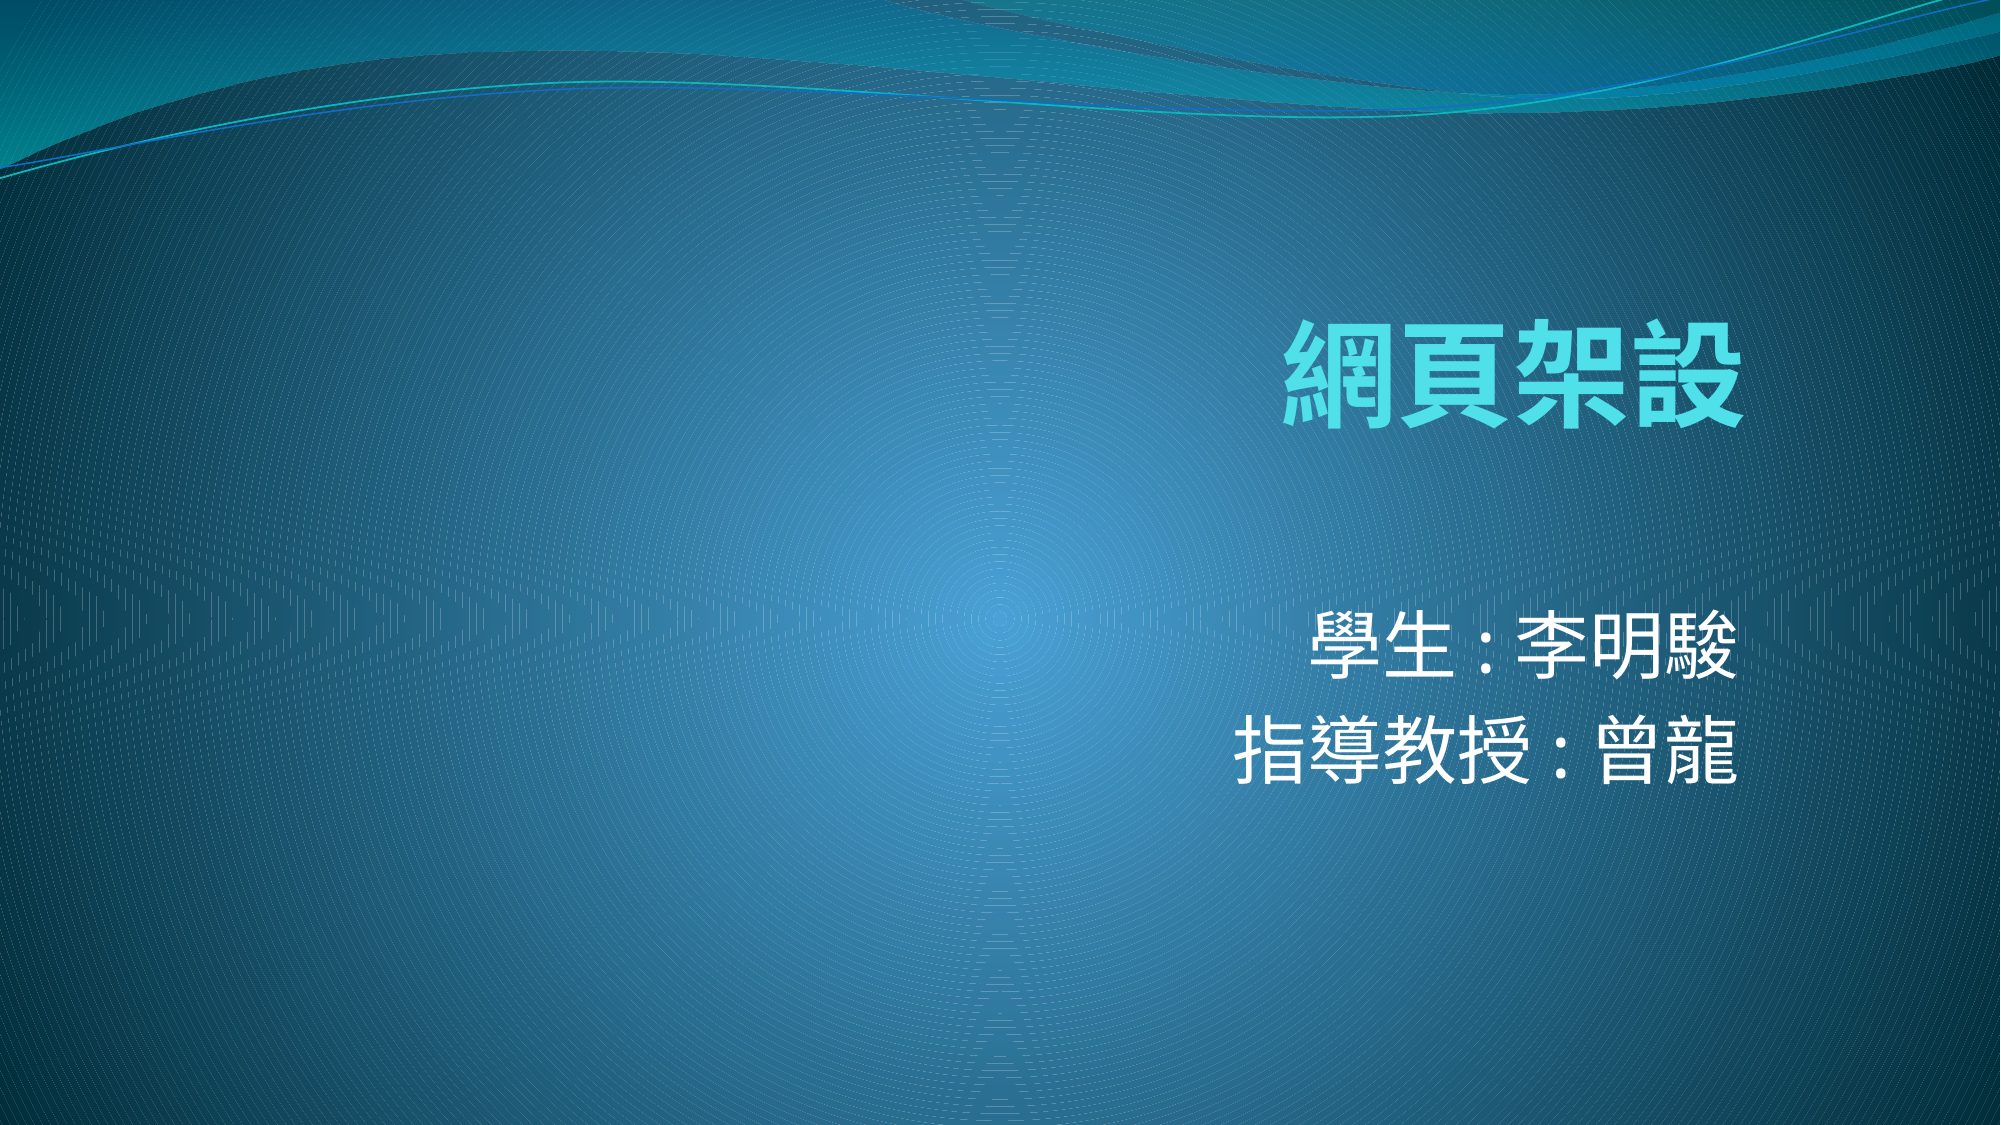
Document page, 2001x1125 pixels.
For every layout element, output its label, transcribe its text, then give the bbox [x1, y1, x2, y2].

title 網頁架設 [249, 50, 1750, 443]
subtitle 學生:李明駿 指導教授:曾龍 [249, 590, 1750, 983]
